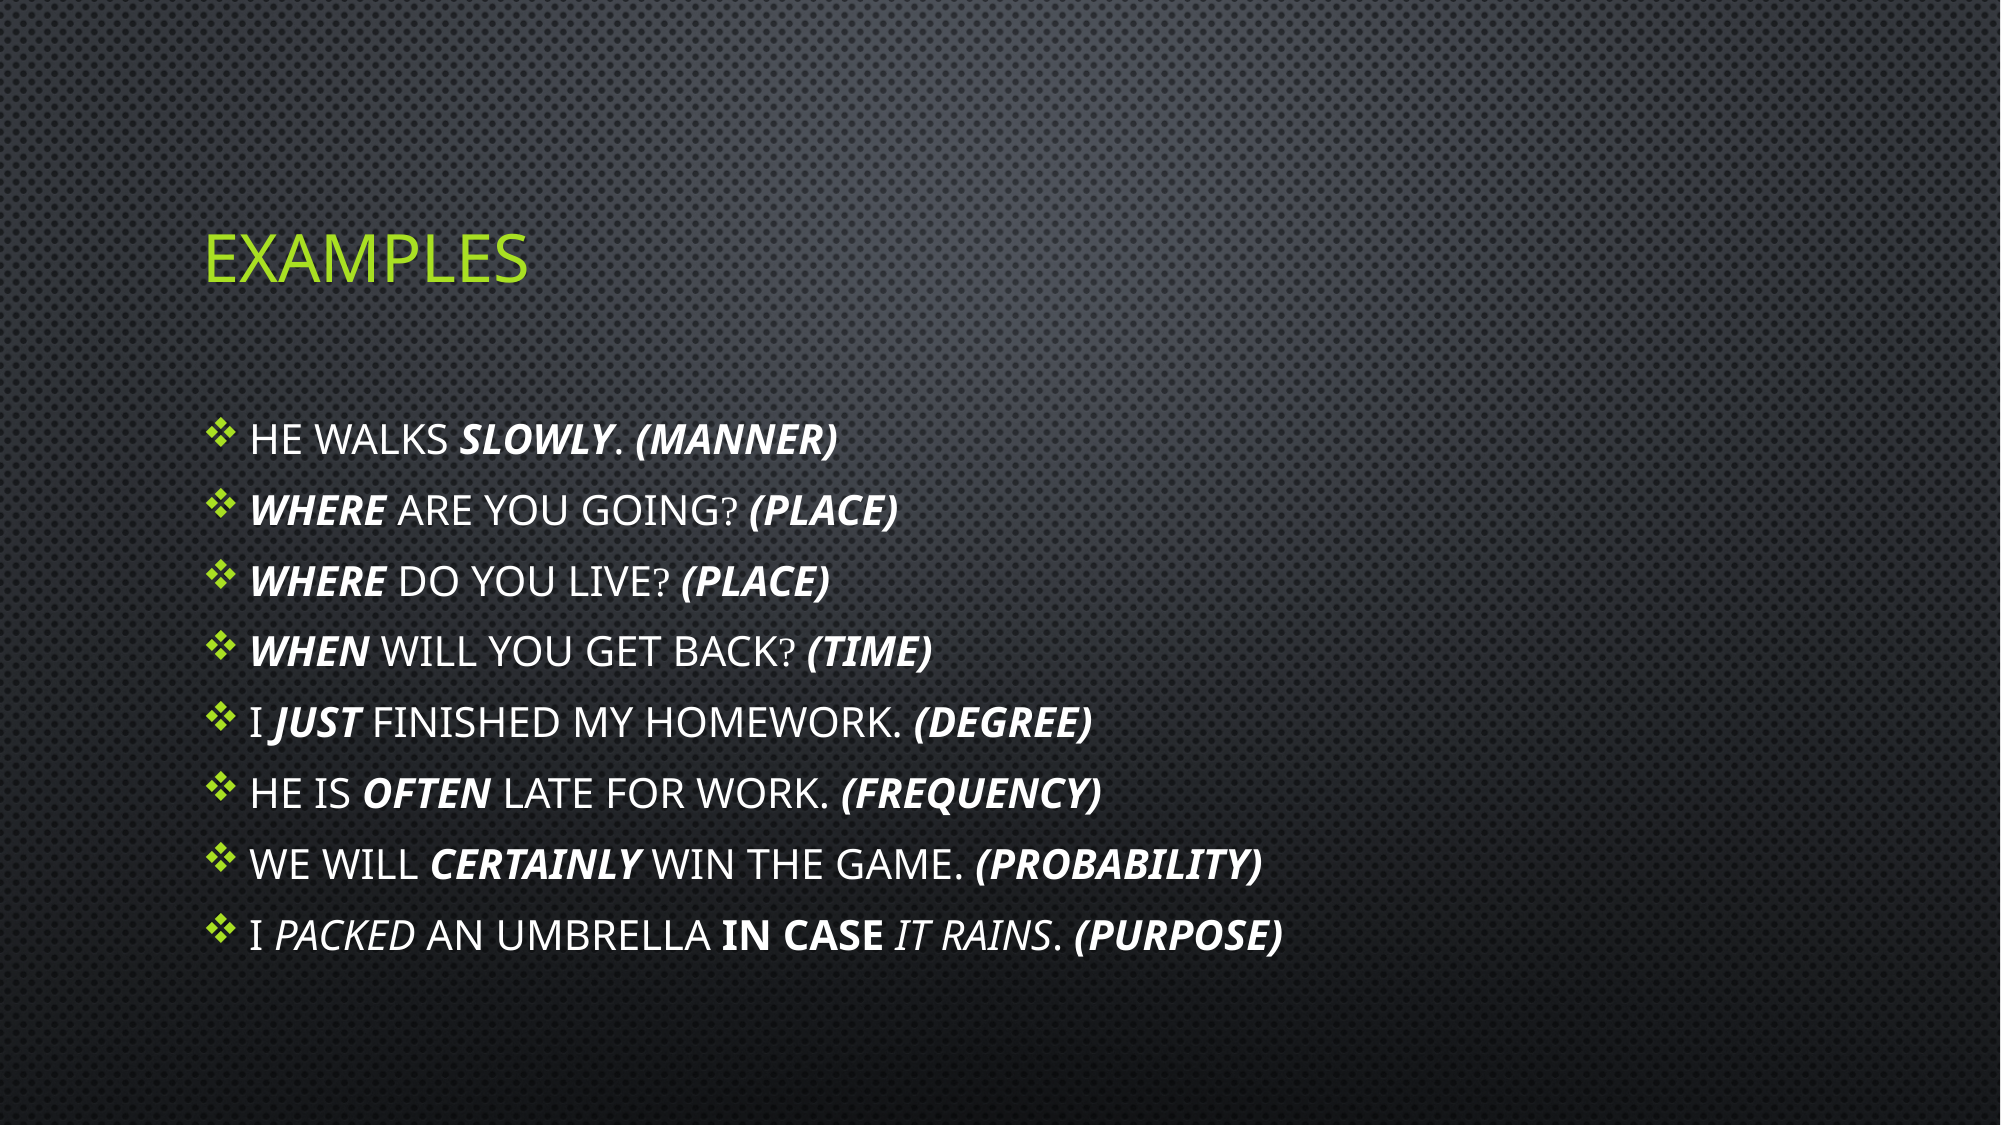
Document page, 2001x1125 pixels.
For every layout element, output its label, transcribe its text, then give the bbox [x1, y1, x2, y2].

title Examples [187, 99, 1813, 412]
list HE walks SLOWLY. (MANNER) WHERE are you going? (PLACE) WHERE do you live? (PLACE) WHEN will you get back? (TIME) I JUST finished my homework. (DEGREE) He is OFTEN late for work. (FREQUENCY) We will CERTAINLY win the game. (PROBABILITY) I packed an umbrella IN CASE it rains. (PURPOSE) [187, 412, 1813, 1030]
